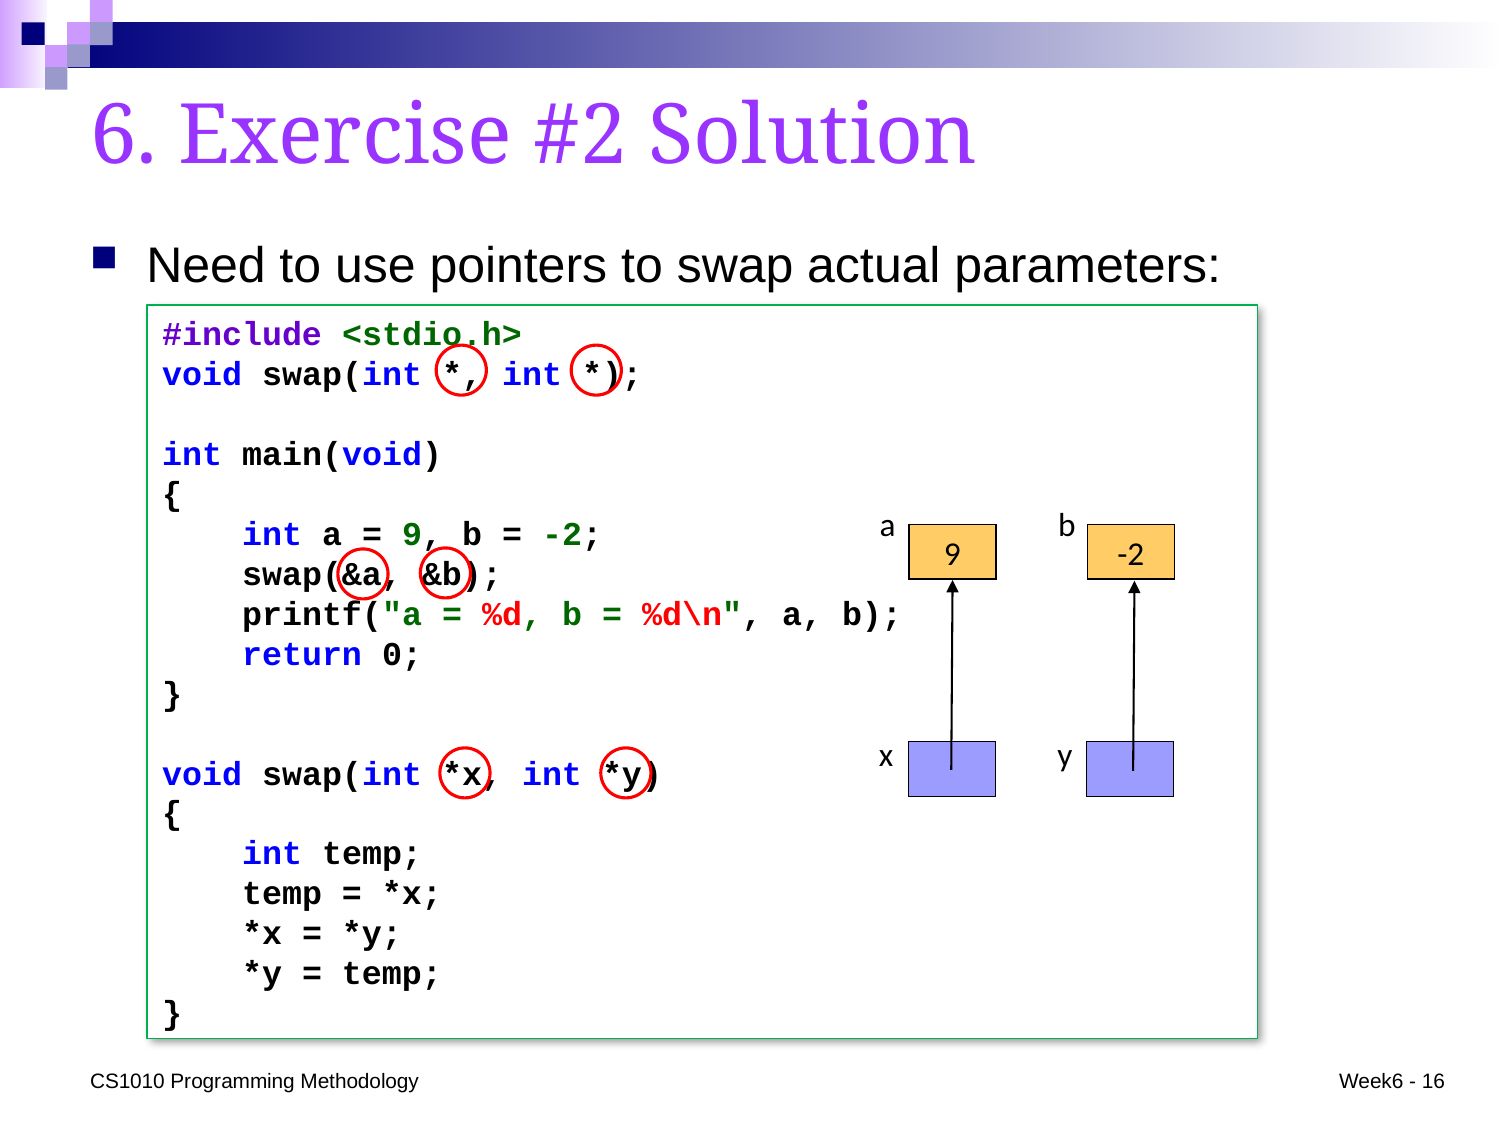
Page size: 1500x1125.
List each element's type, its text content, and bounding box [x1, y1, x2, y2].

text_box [863, 579, 1174, 798]
text_box Week6 - 16 [1253, 1060, 1460, 1100]
list Need to use pointers to swap actual parameters: [74, 224, 1426, 878]
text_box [337, 344, 652, 799]
footer CS1010 Programming Methodology [74, 878, 439, 1101]
text_box #include <stdio.h> void swap(int *, int *); int main(void) { int a = 9, b = -2; swap(&a, &b); printf("a = %d, b = %d\n", a, b); return 0; } void swap(int *x, int *y) { int temp; temp = *x; *x = *y; *y = temp; } [145, 878, 1259, 1041]
title 6. Exercise #2 Solution [74, 63, 1426, 197]
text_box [864, 495, 1175, 581]
